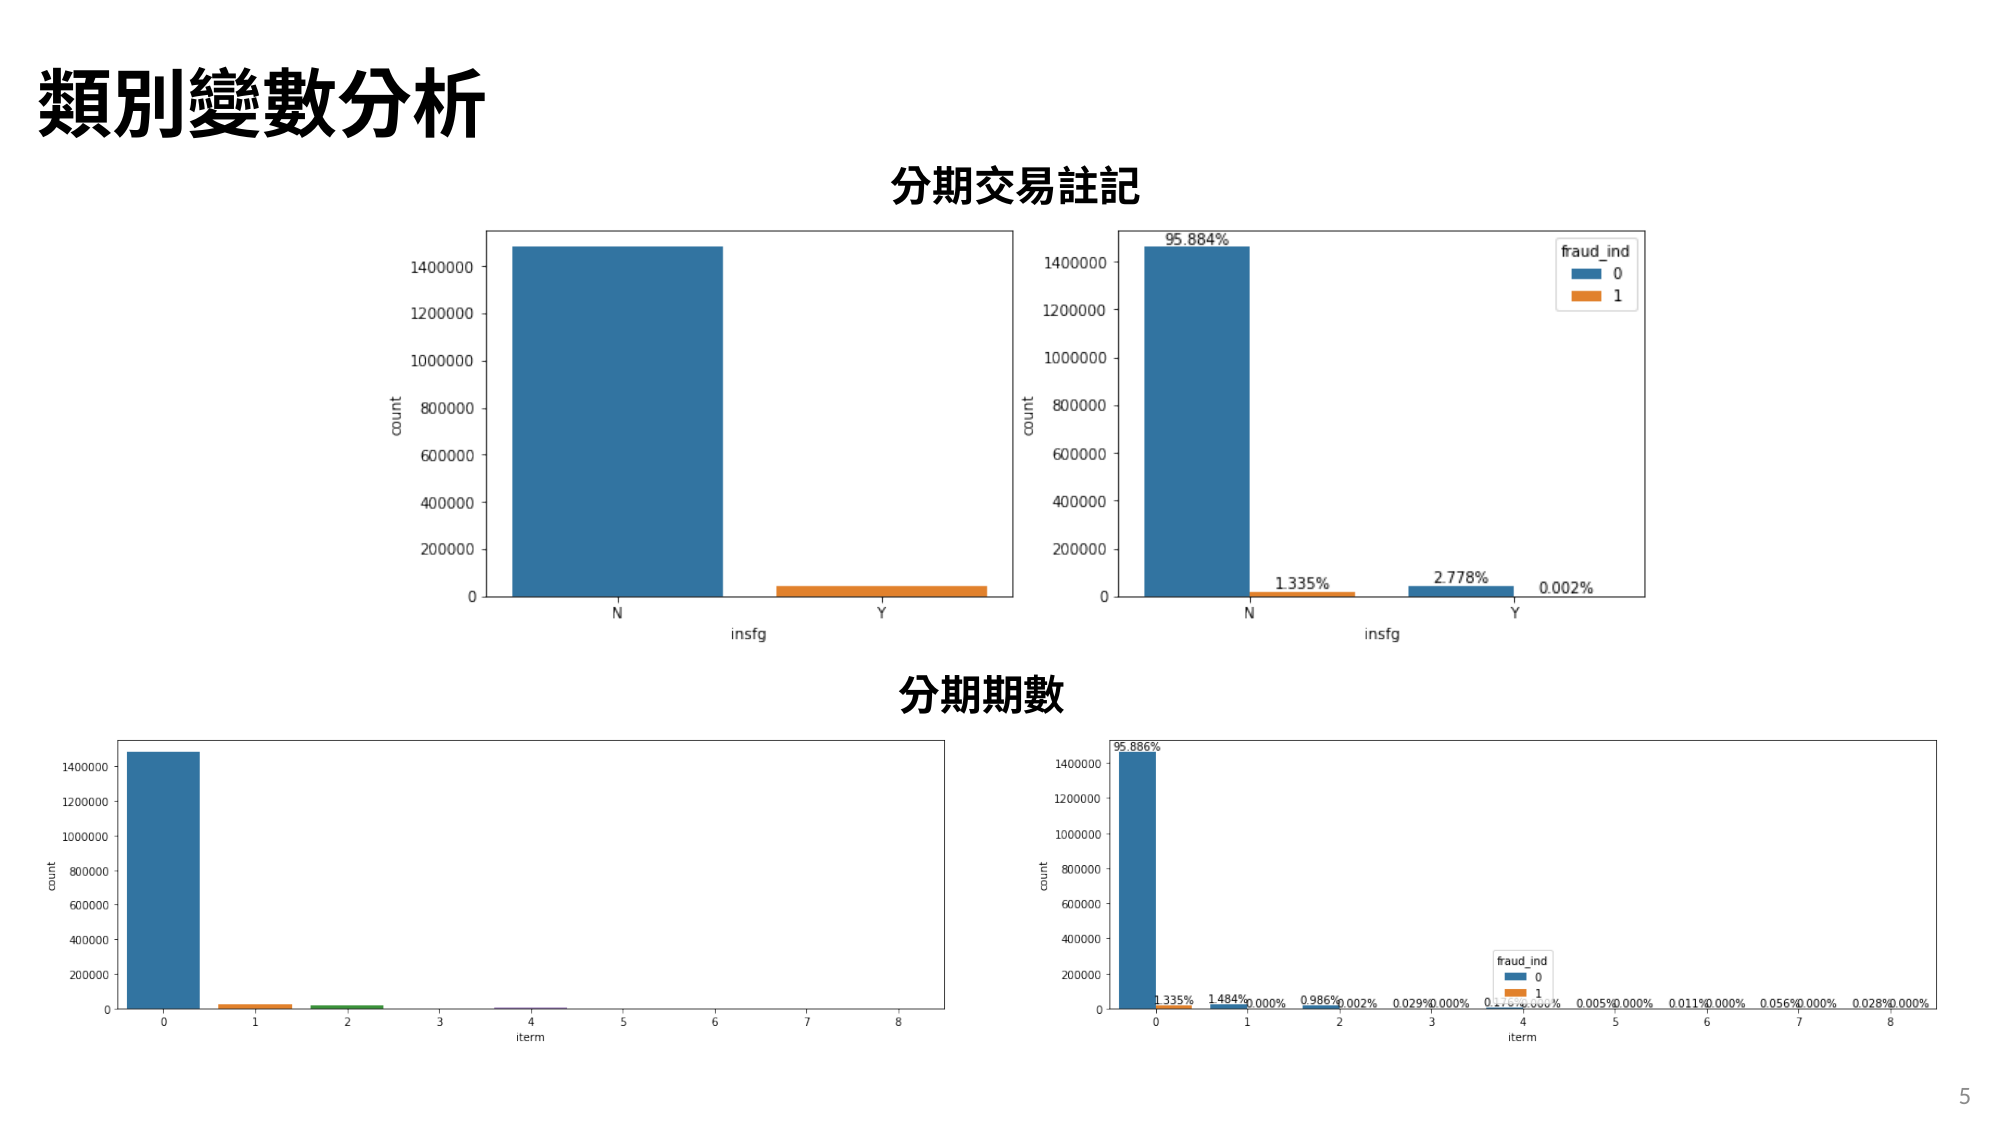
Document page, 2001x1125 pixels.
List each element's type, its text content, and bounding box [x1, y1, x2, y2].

title 類別變數分析 [22, 5, 1633, 209]
text_box 分期期數 [883, 660, 1081, 726]
slide_number 5 [1536, 1065, 1987, 1125]
picture [379, 220, 1655, 653]
text_box 分期交易註記 [875, 151, 1157, 217]
picture [39, 729, 1947, 1050]
